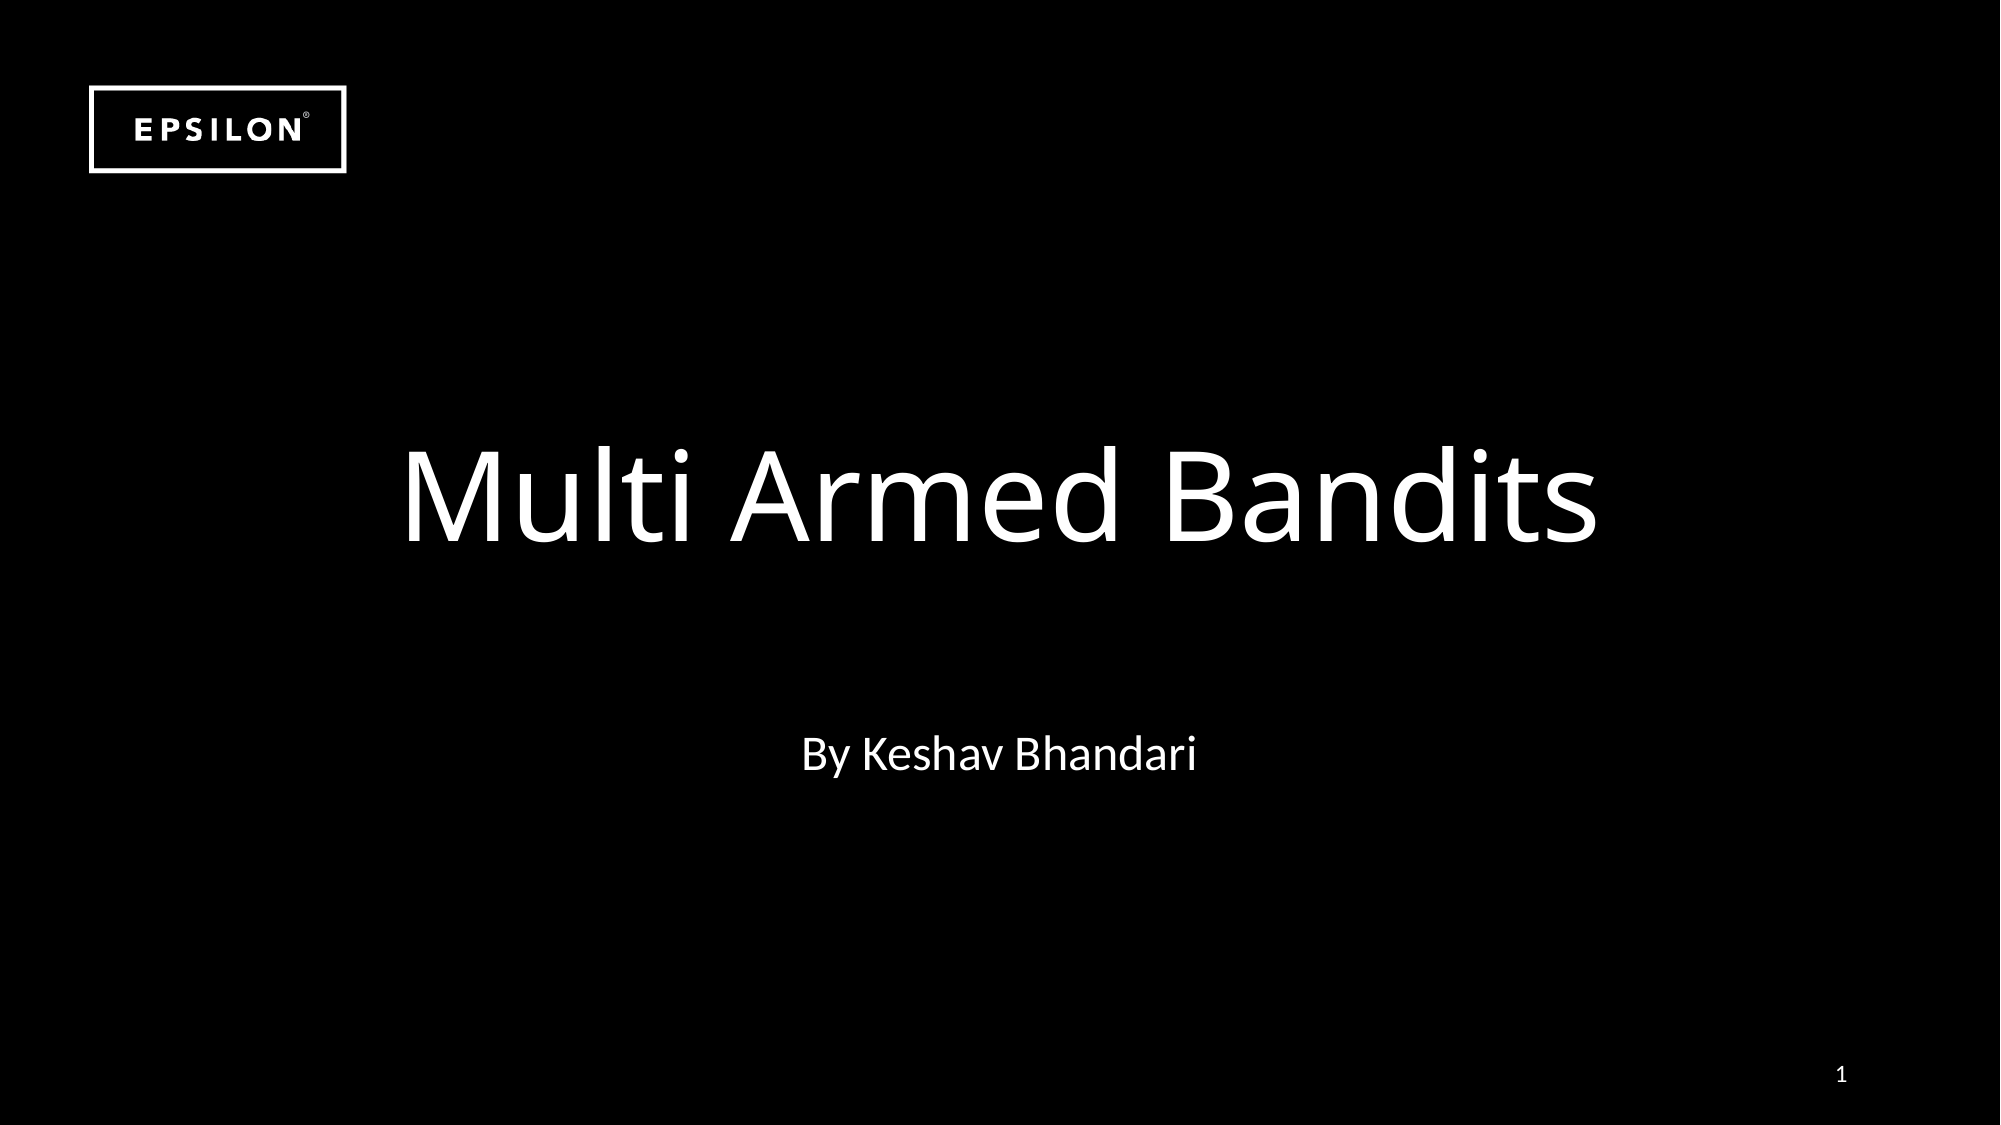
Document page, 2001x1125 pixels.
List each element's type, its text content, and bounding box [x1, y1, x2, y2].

slide_number 1 [1412, 1042, 1863, 1103]
picture [82, 78, 352, 182]
title Multi Armed Bandits [249, 184, 1750, 576]
subtitle By Keshav Bhandari [249, 719, 1750, 825]
